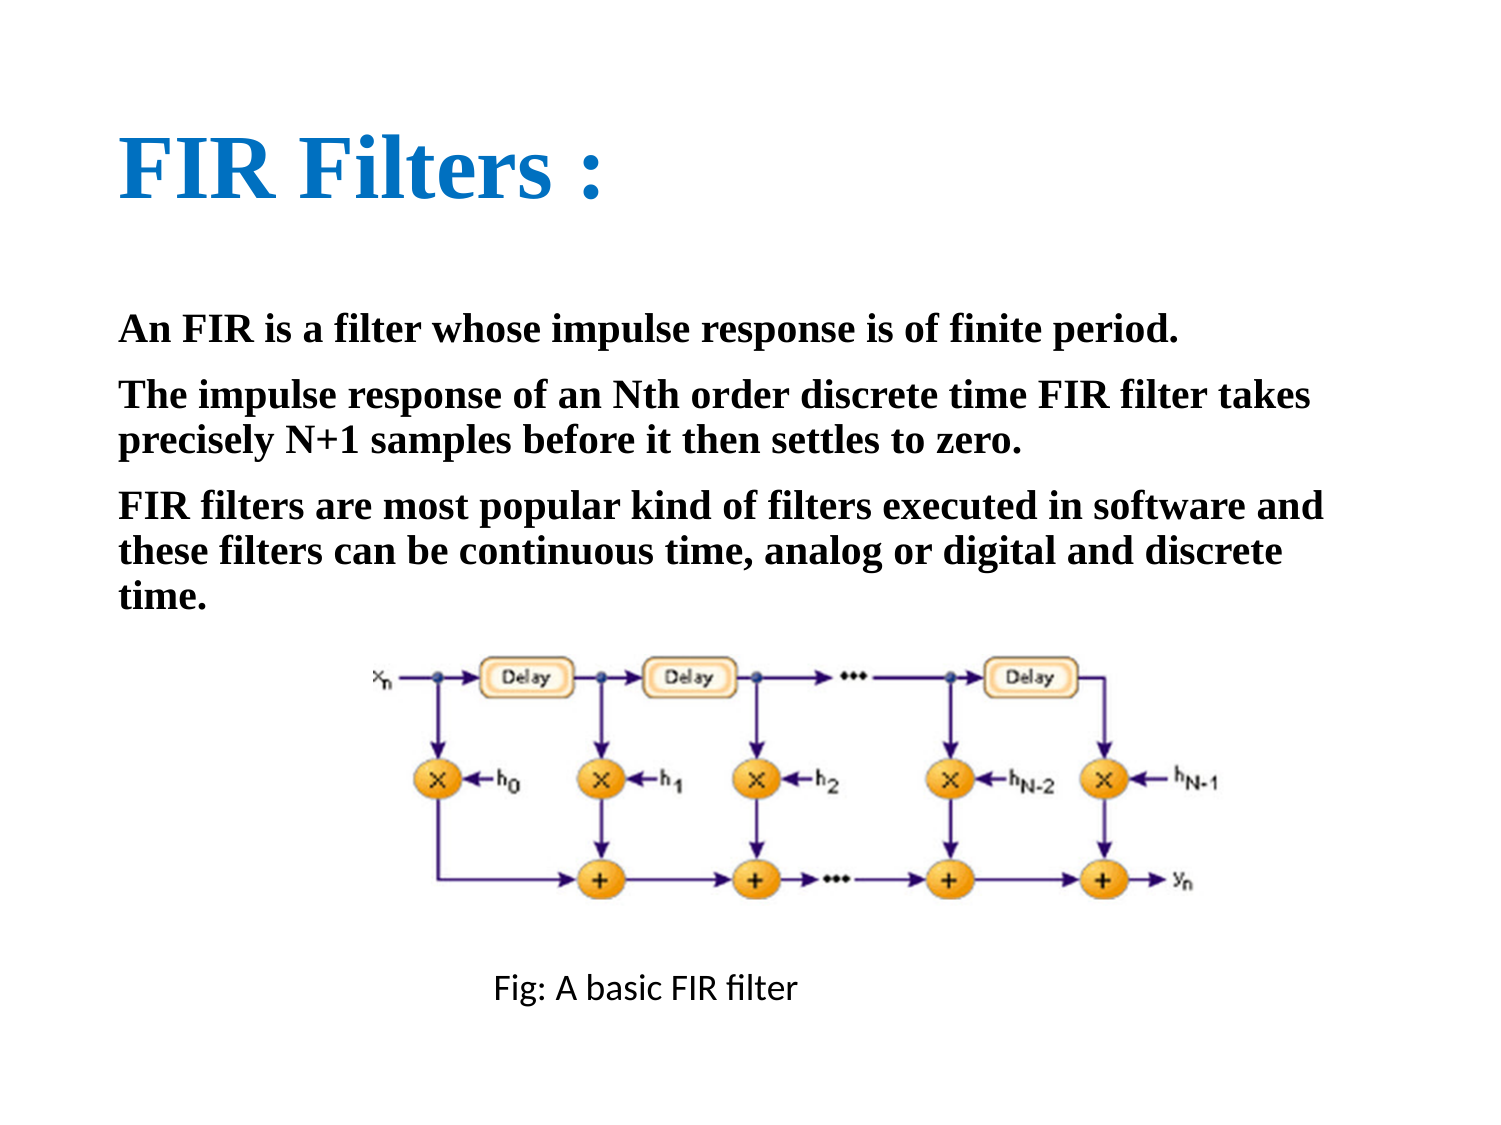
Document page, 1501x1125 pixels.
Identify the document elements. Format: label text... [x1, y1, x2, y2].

title FIR Filters : [103, 59, 1398, 278]
list An FIR is a filter whose impulse response is of finite period. The impulse response of an Nth order discrete time FIR filter takes precisely N+1 samples before it then settles to zero. FIR filters are most popular kind of filters executed in software and these filters can be continuous time, analog or digital and discrete time. [103, 299, 1398, 1014]
picture [373, 654, 1239, 908]
text_box Fig: A basic FIR filter [441, 955, 851, 1061]
